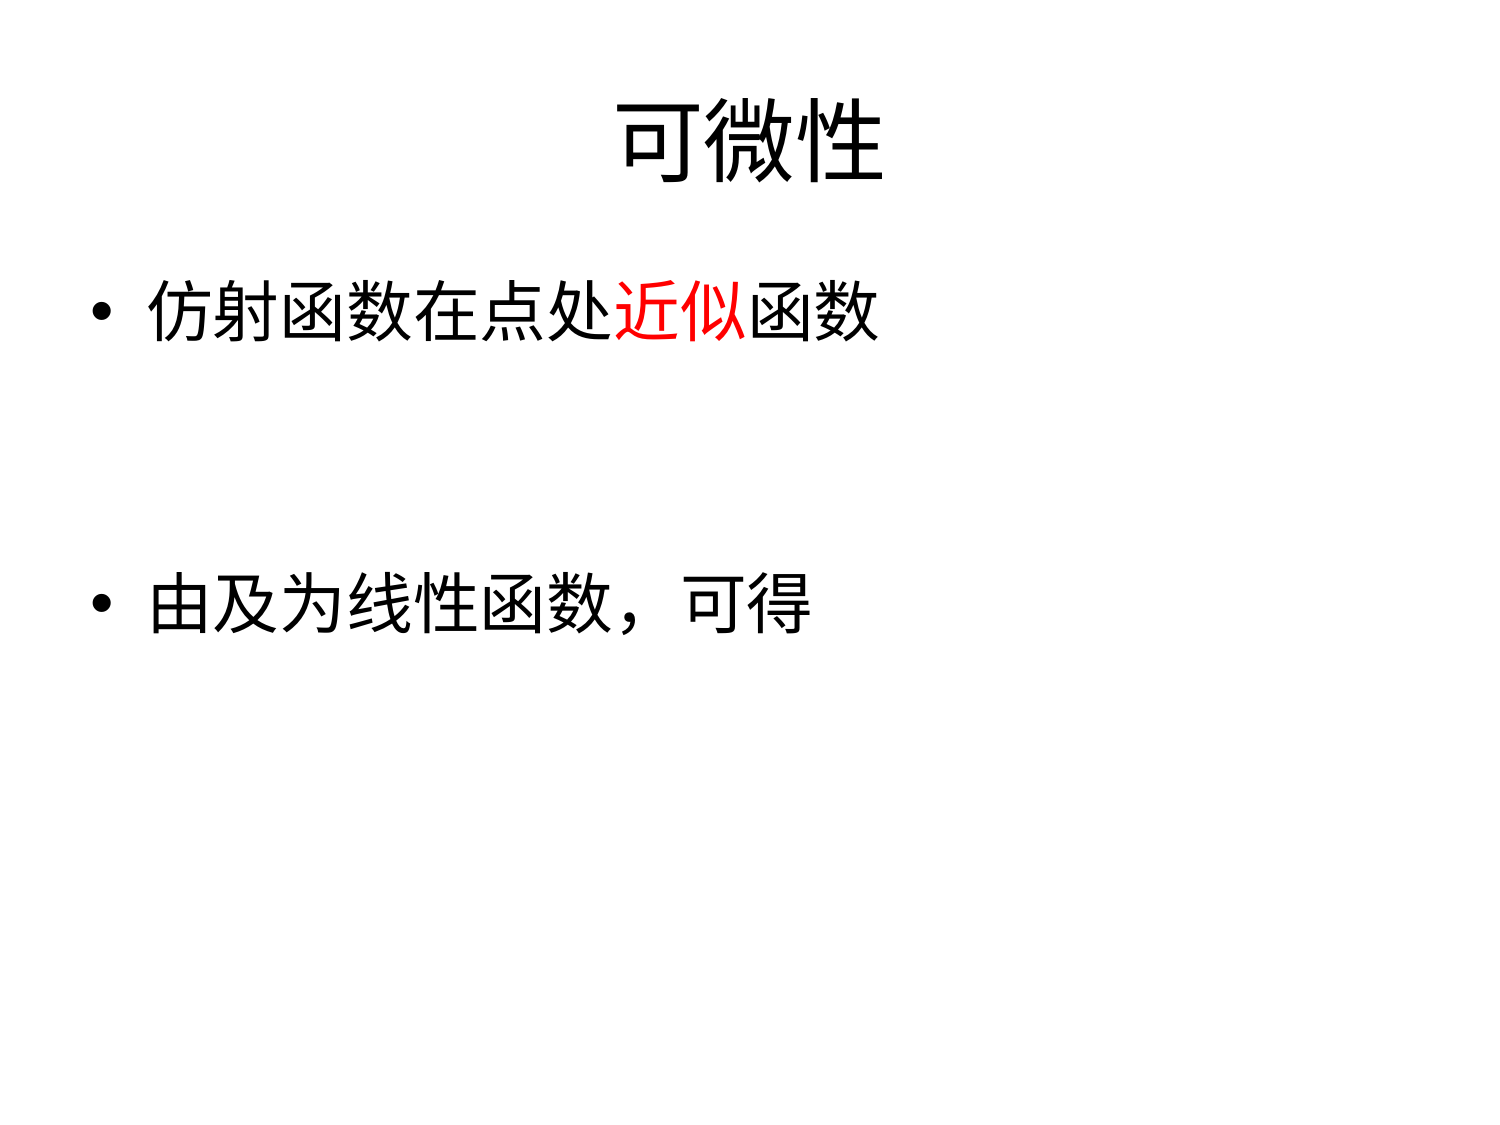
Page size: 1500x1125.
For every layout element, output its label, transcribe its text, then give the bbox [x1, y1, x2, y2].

title 可微性 [75, 45, 1425, 233]
